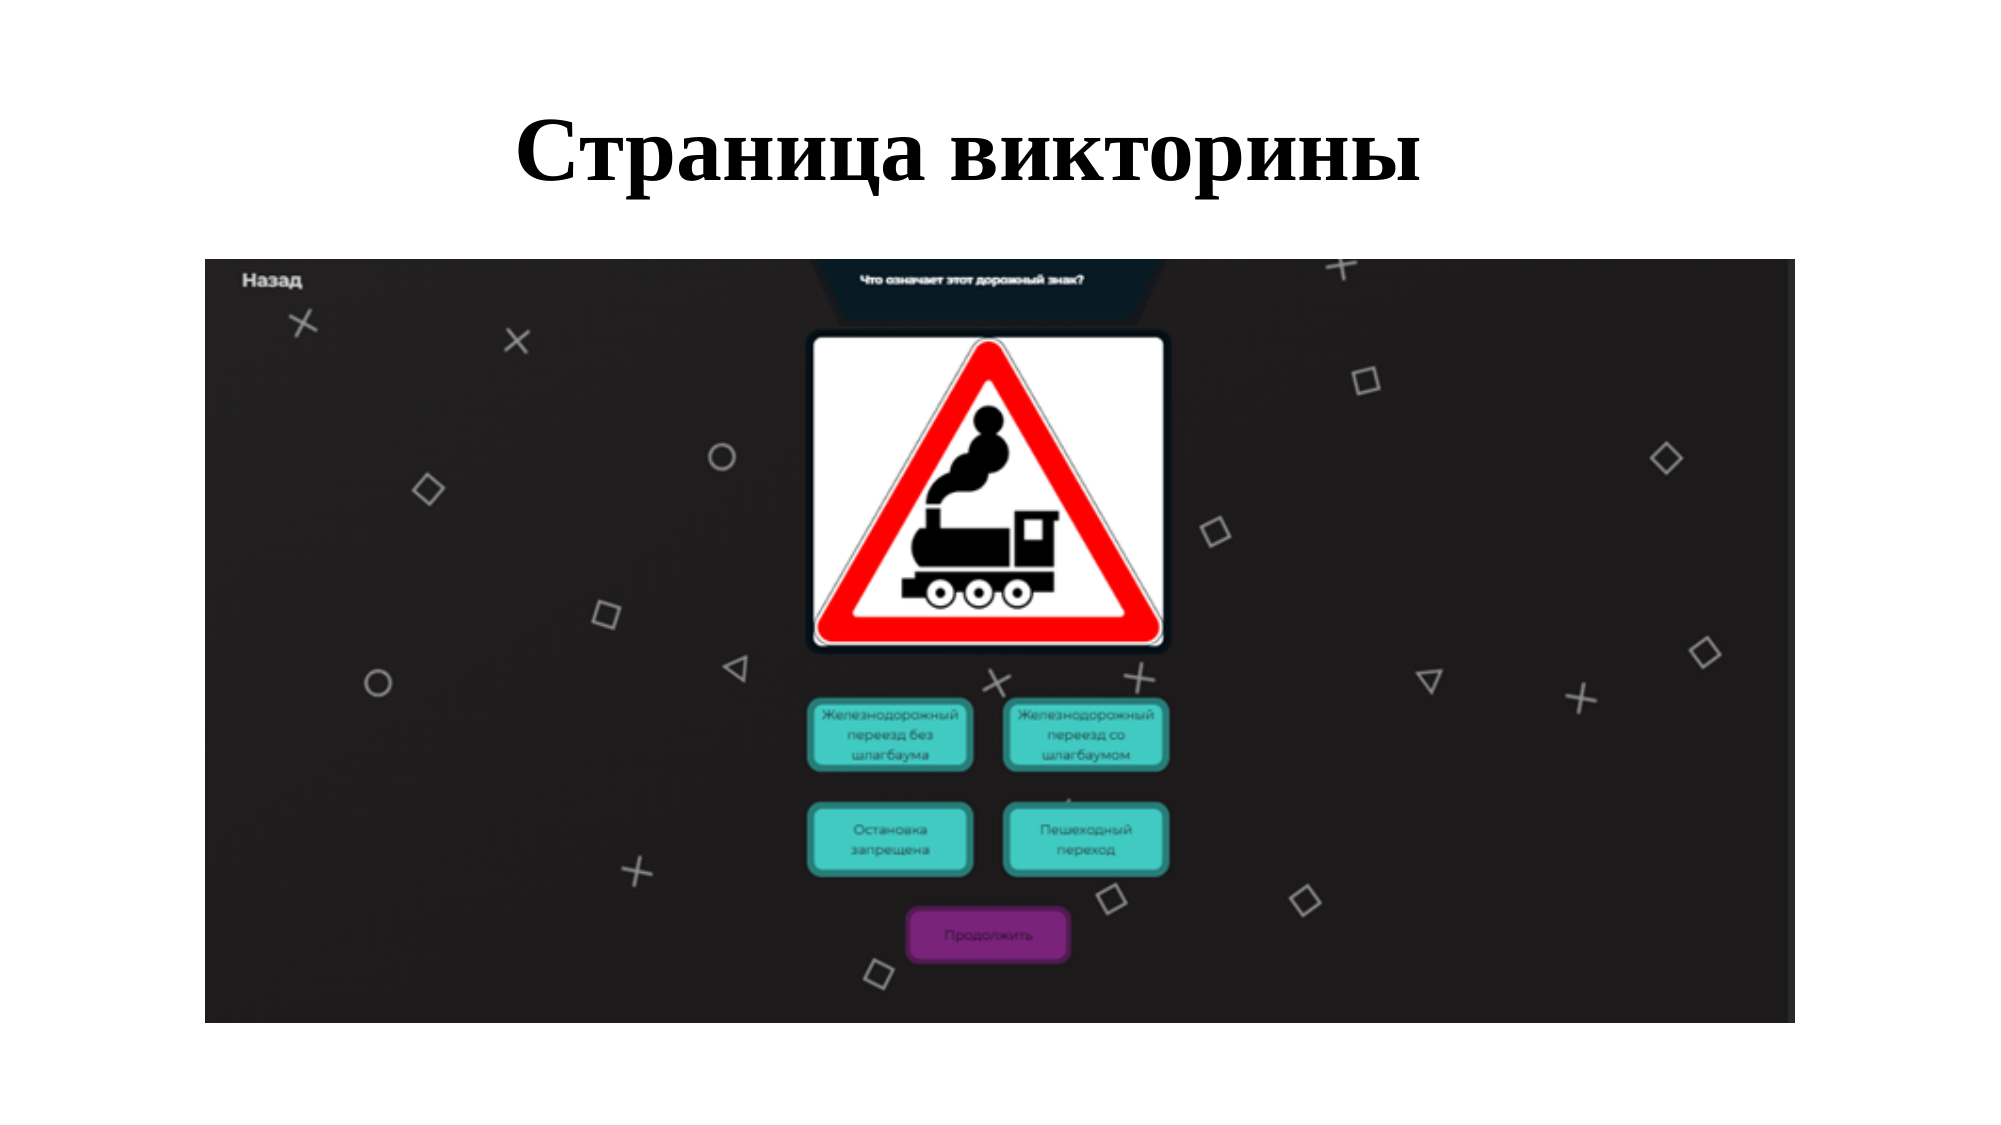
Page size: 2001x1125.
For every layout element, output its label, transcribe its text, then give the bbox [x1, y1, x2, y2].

title Страница викторины [106, 42, 1832, 260]
picture [205, 259, 1795, 1023]
